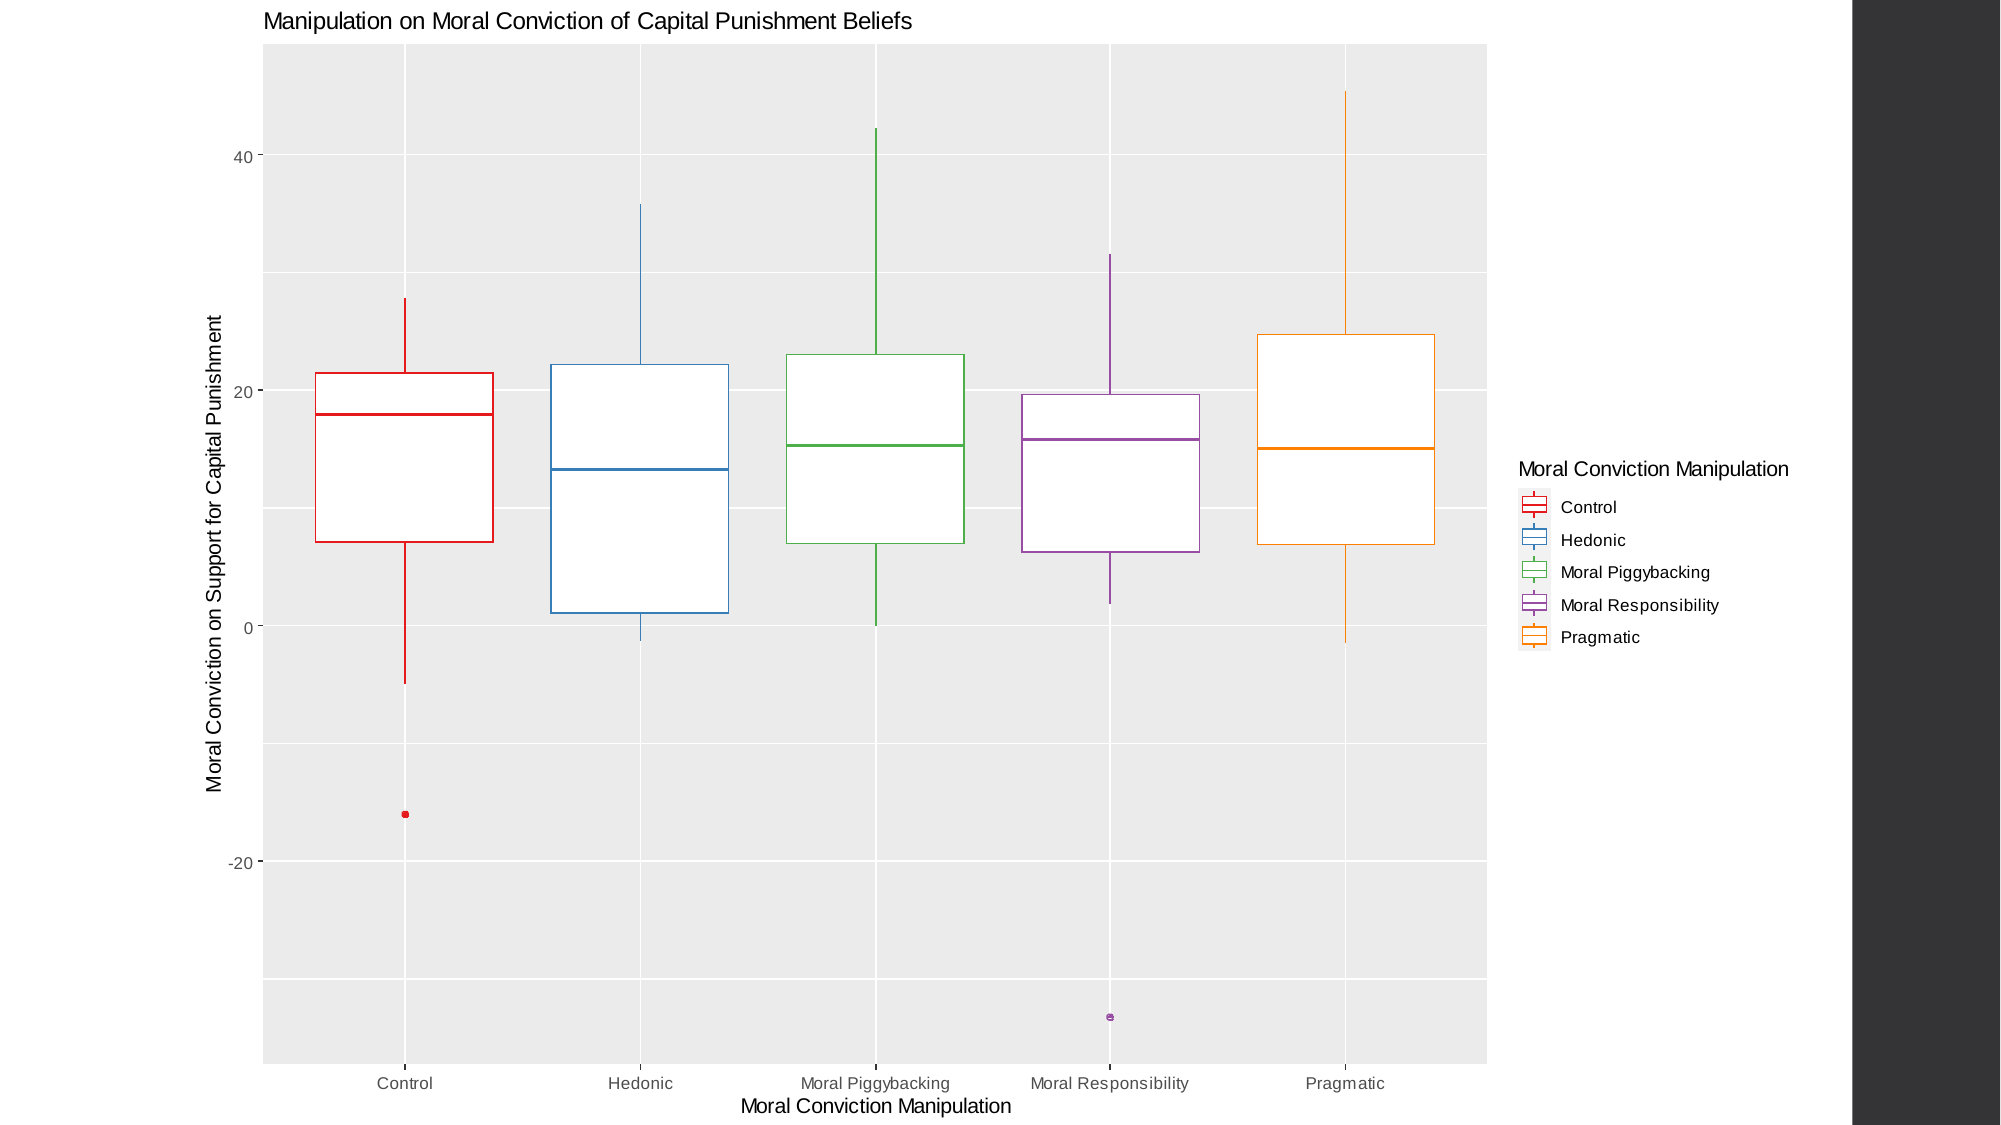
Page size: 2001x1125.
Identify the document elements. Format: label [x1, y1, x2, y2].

picture [192, 0, 1808, 1125]
